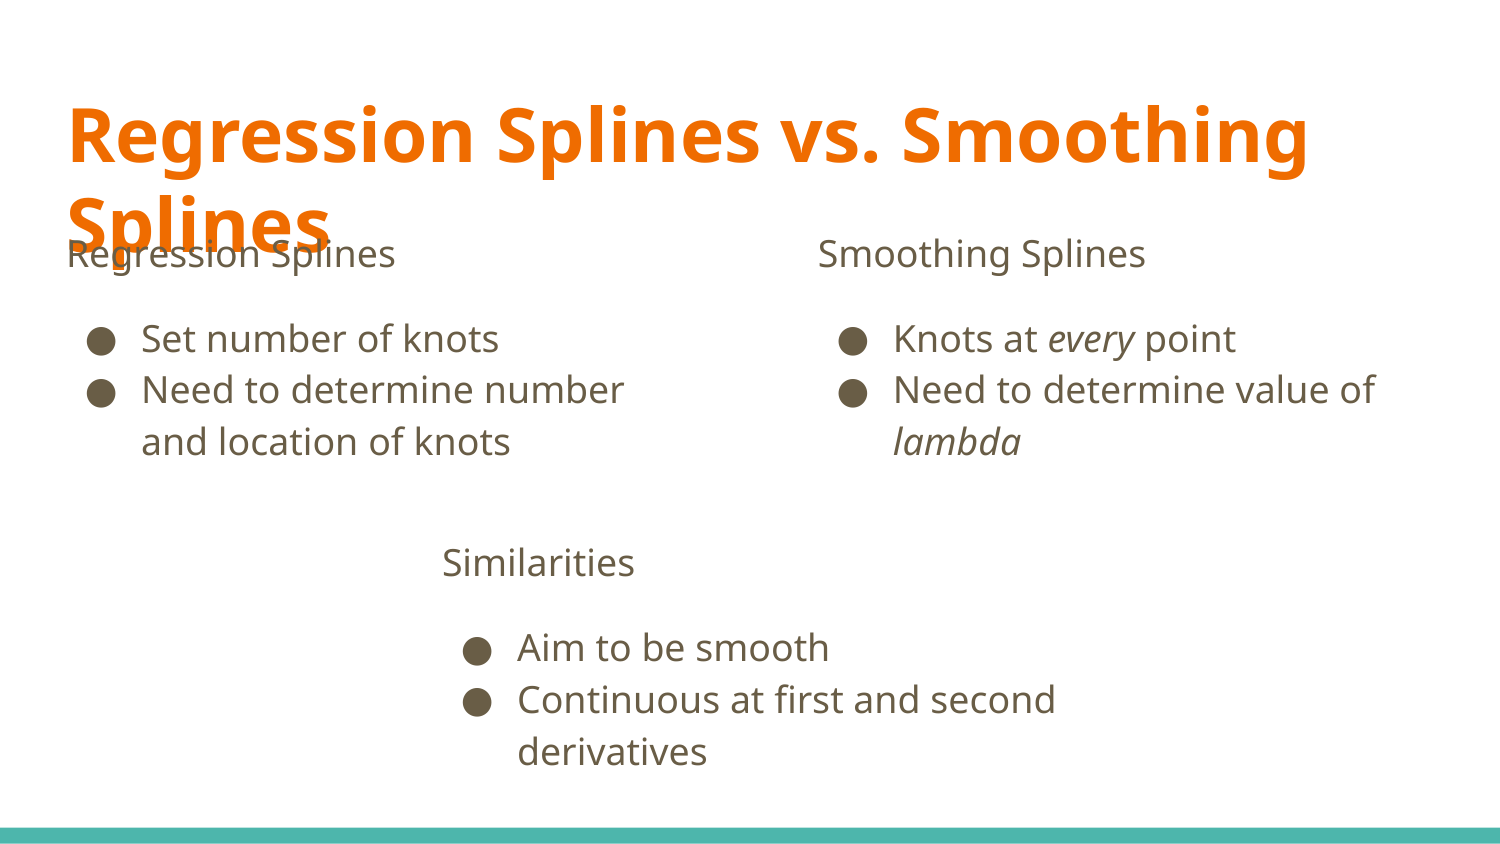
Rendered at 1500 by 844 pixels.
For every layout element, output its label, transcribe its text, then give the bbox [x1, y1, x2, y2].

list Regression Splines Set number of knots Need to determine number and location of knots [51, 207, 698, 485]
list Similarities Aim to be smooth Continuous at first and second derivatives [427, 517, 1073, 795]
title Regression Splines vs. Smoothing Splines [51, 72, 1449, 189]
list Smoothing Splines Knots at every point Need to determine value of lambda [802, 207, 1449, 518]
